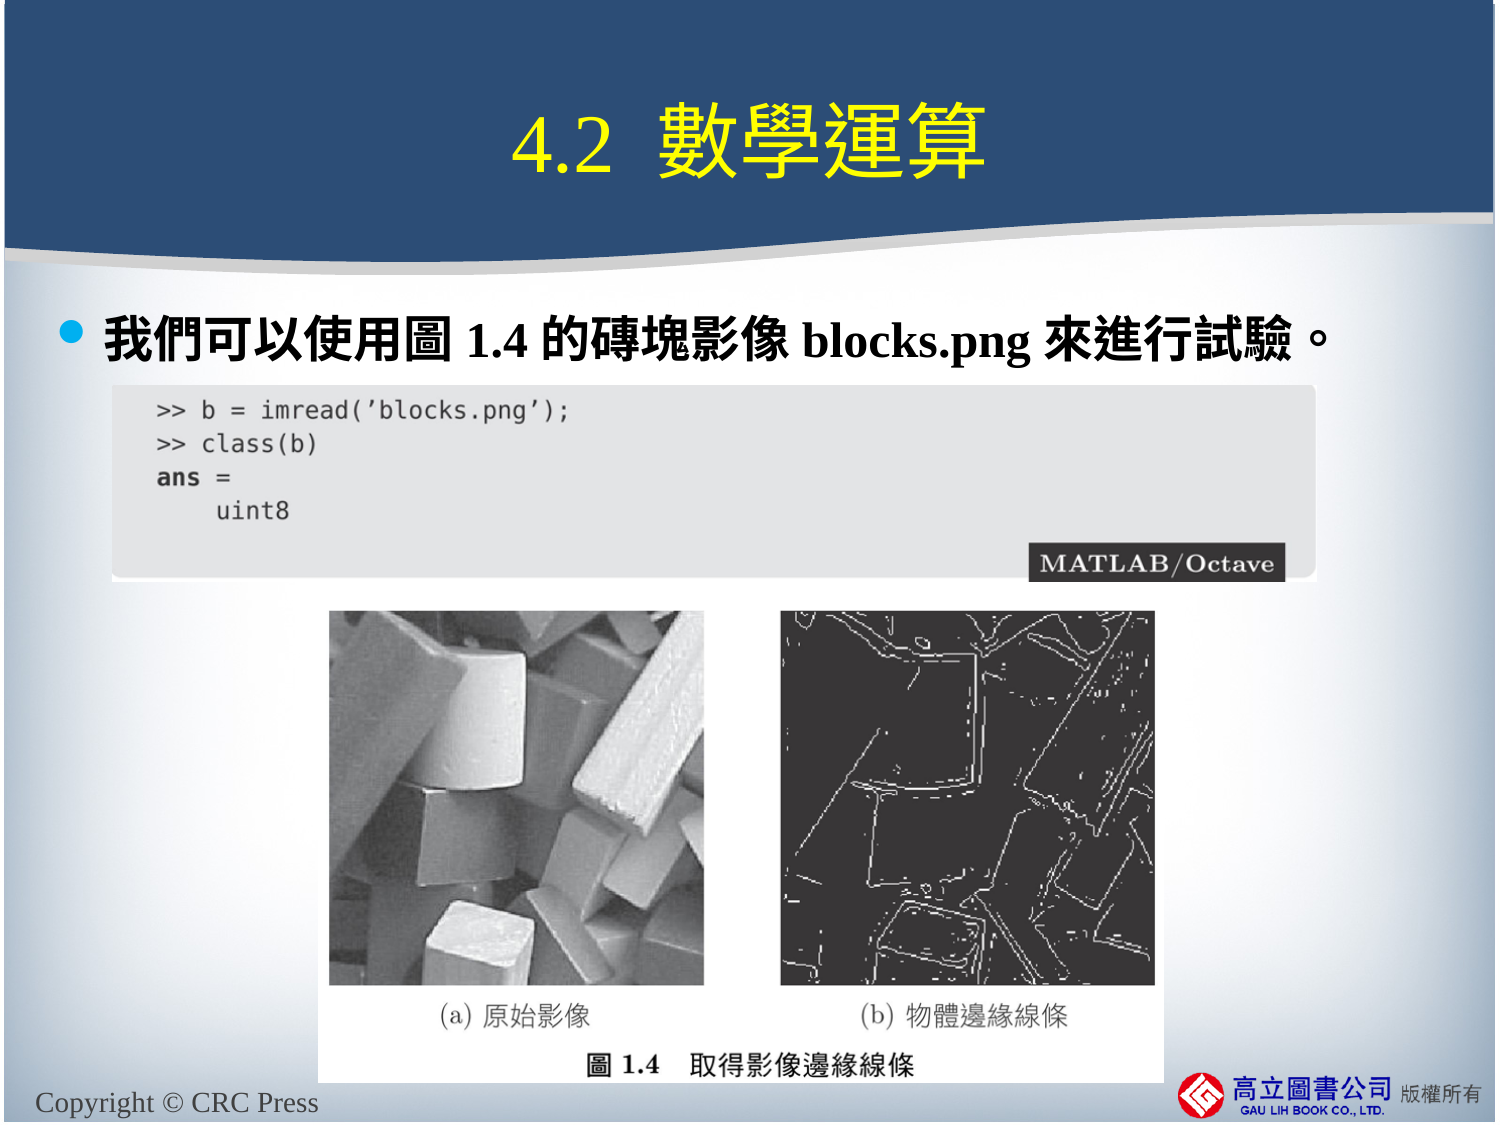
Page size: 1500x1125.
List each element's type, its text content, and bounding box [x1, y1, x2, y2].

picture [0, 0, 1500, 1125]
list 我們可以使用圖1.4的磚塊影像blocks.png來進行試驗。 [41, 290, 1447, 1059]
title 4.2 數學運算 [75, 45, 1425, 233]
